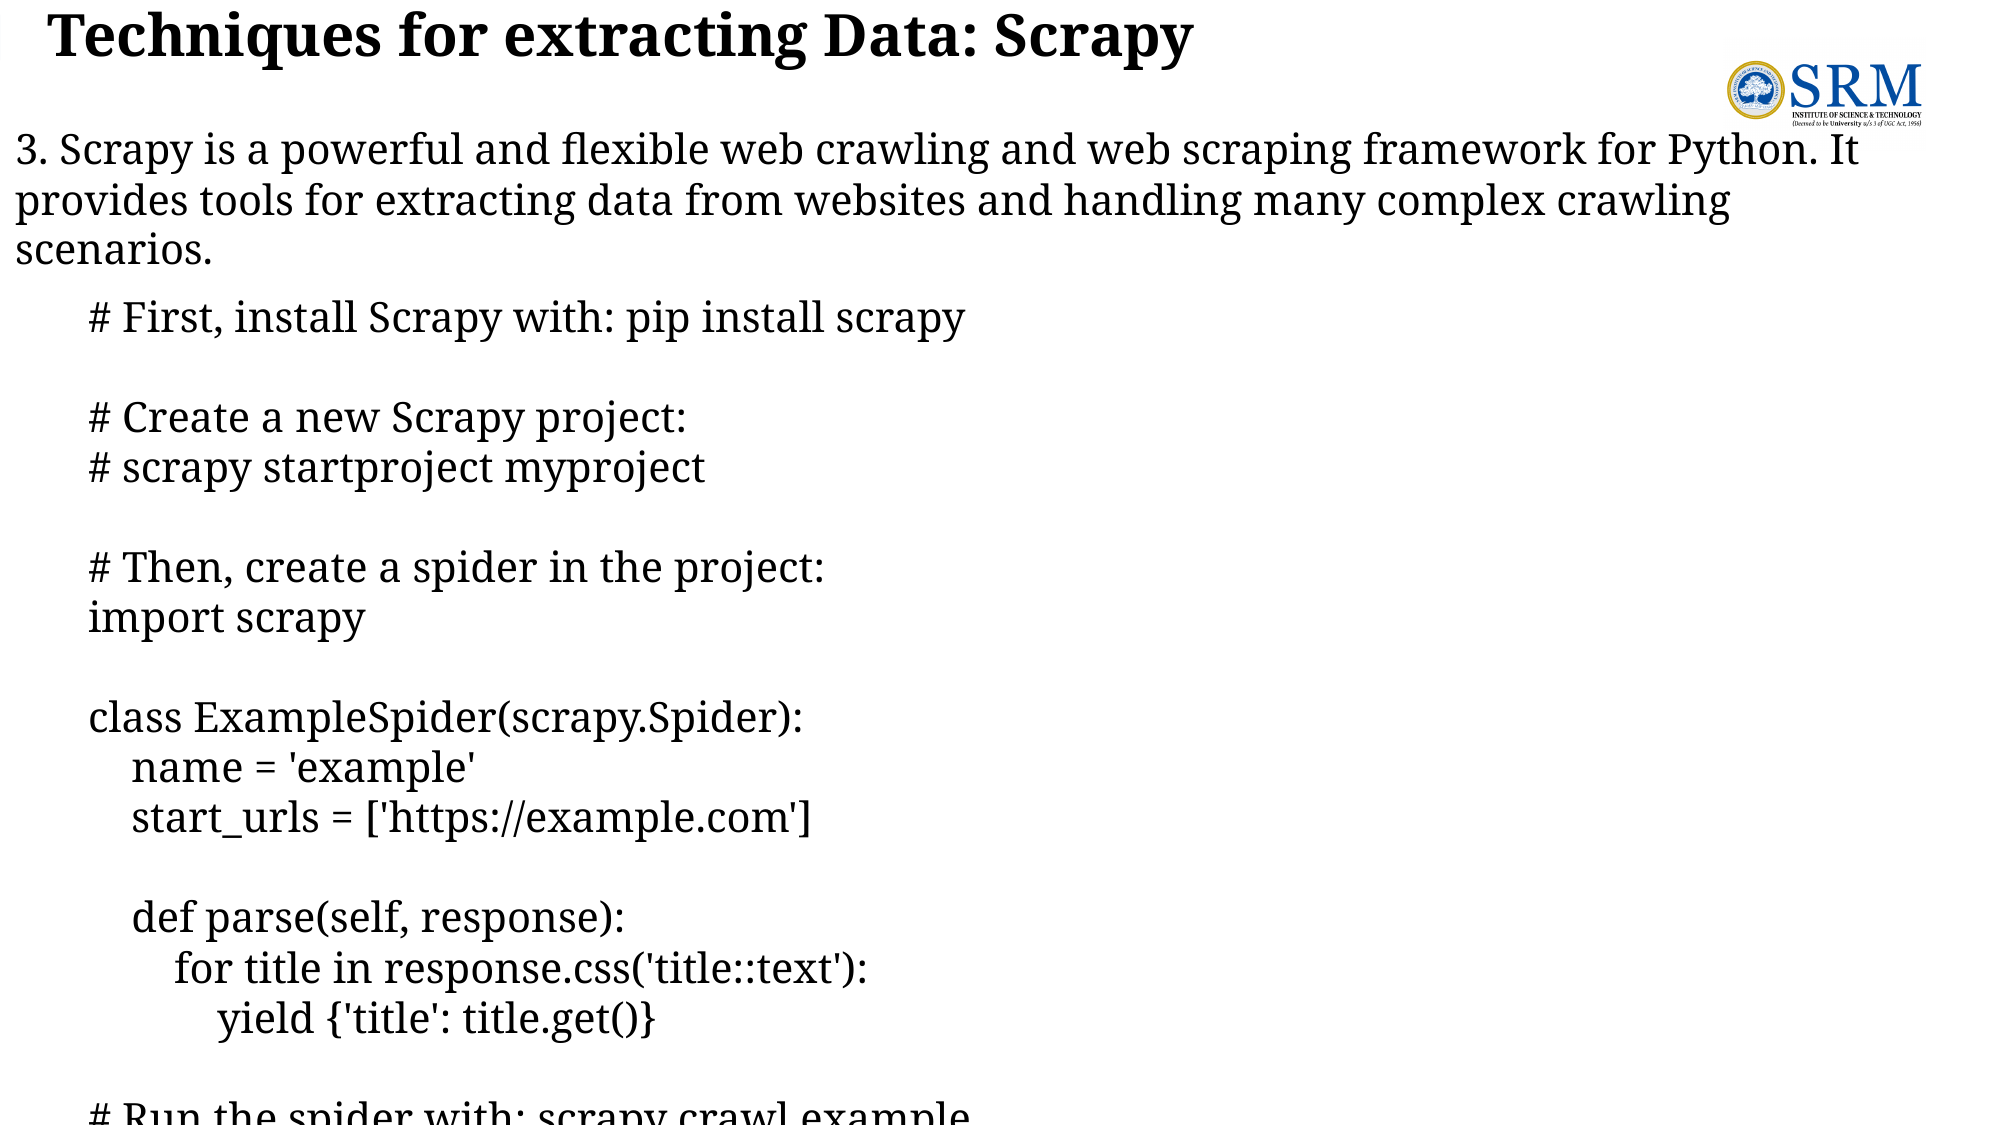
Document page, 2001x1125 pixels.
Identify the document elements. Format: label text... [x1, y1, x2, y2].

text_box # First, install Scrapy with: pip install scrapy # Create a new Scrapy project: # scrapy startproject myproject # Then, create a spider in the project: import scrapy class ExampleSpider(scrapy.Spider): name = 'example' start_urls = ['https://example.com'] def parse(self, response): for title in response.css('title::text'): yield {'title': title.get()} # Run the spider with: scrapy crawl example [73, 283, 1079, 1125]
picture [1910, 37, 1926, 151]
list 3. Scrapy is a powerful and flexible web crawling and web scraping framework for Python. It provides tools for extracting data from websites and handling many complex crawling scenarios. [0, 0, 1910, 525]
